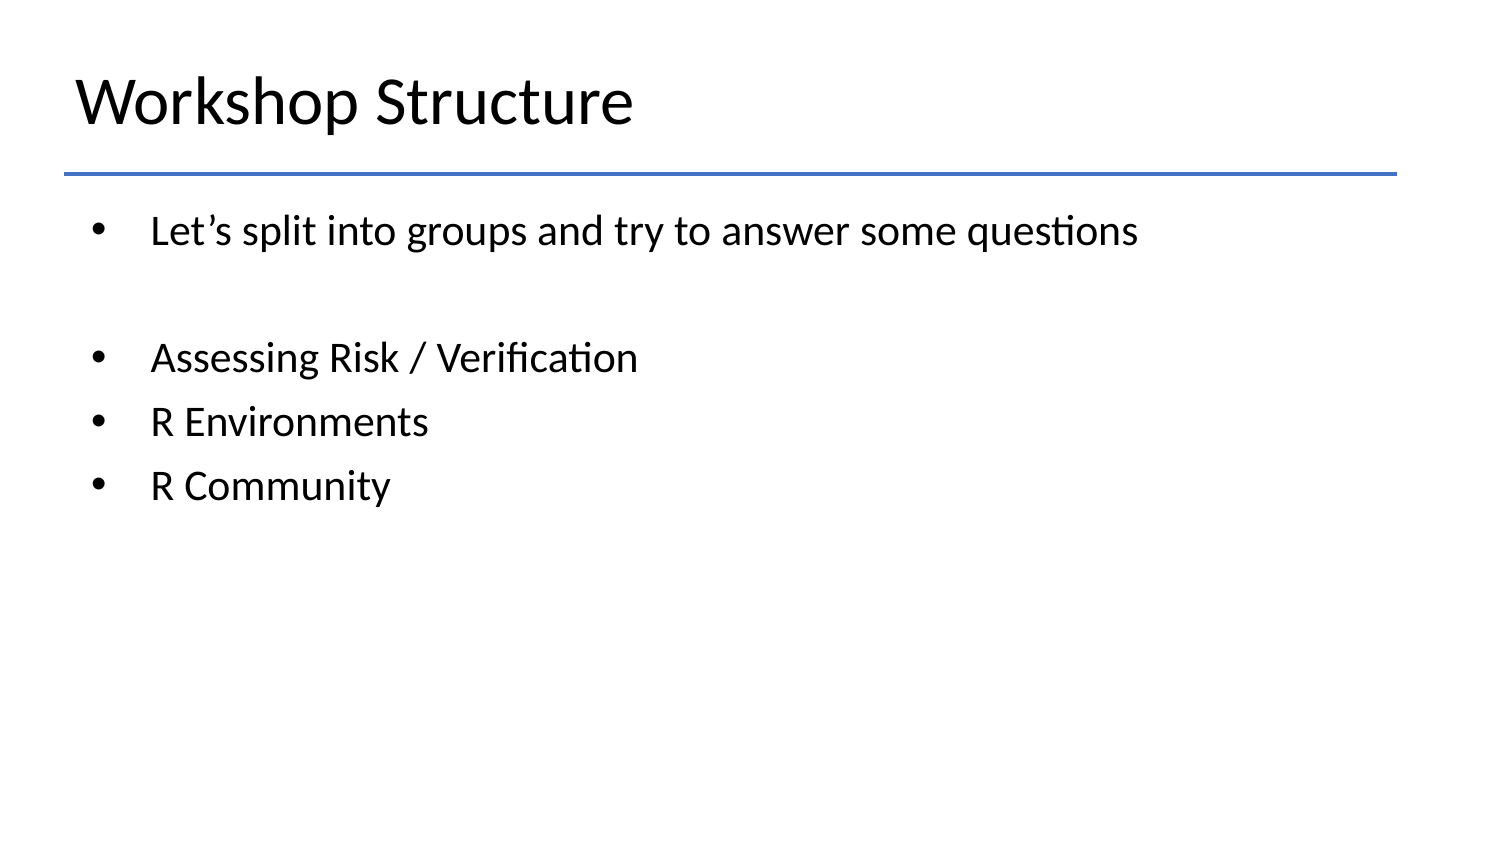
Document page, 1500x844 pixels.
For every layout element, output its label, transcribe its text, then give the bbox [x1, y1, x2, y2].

list Let’s split into groups and try to answer some questions Assessing Risk / Verification R Environments R Community [64, 201, 1397, 760]
title Workshop Structure [64, 24, 1397, 180]
